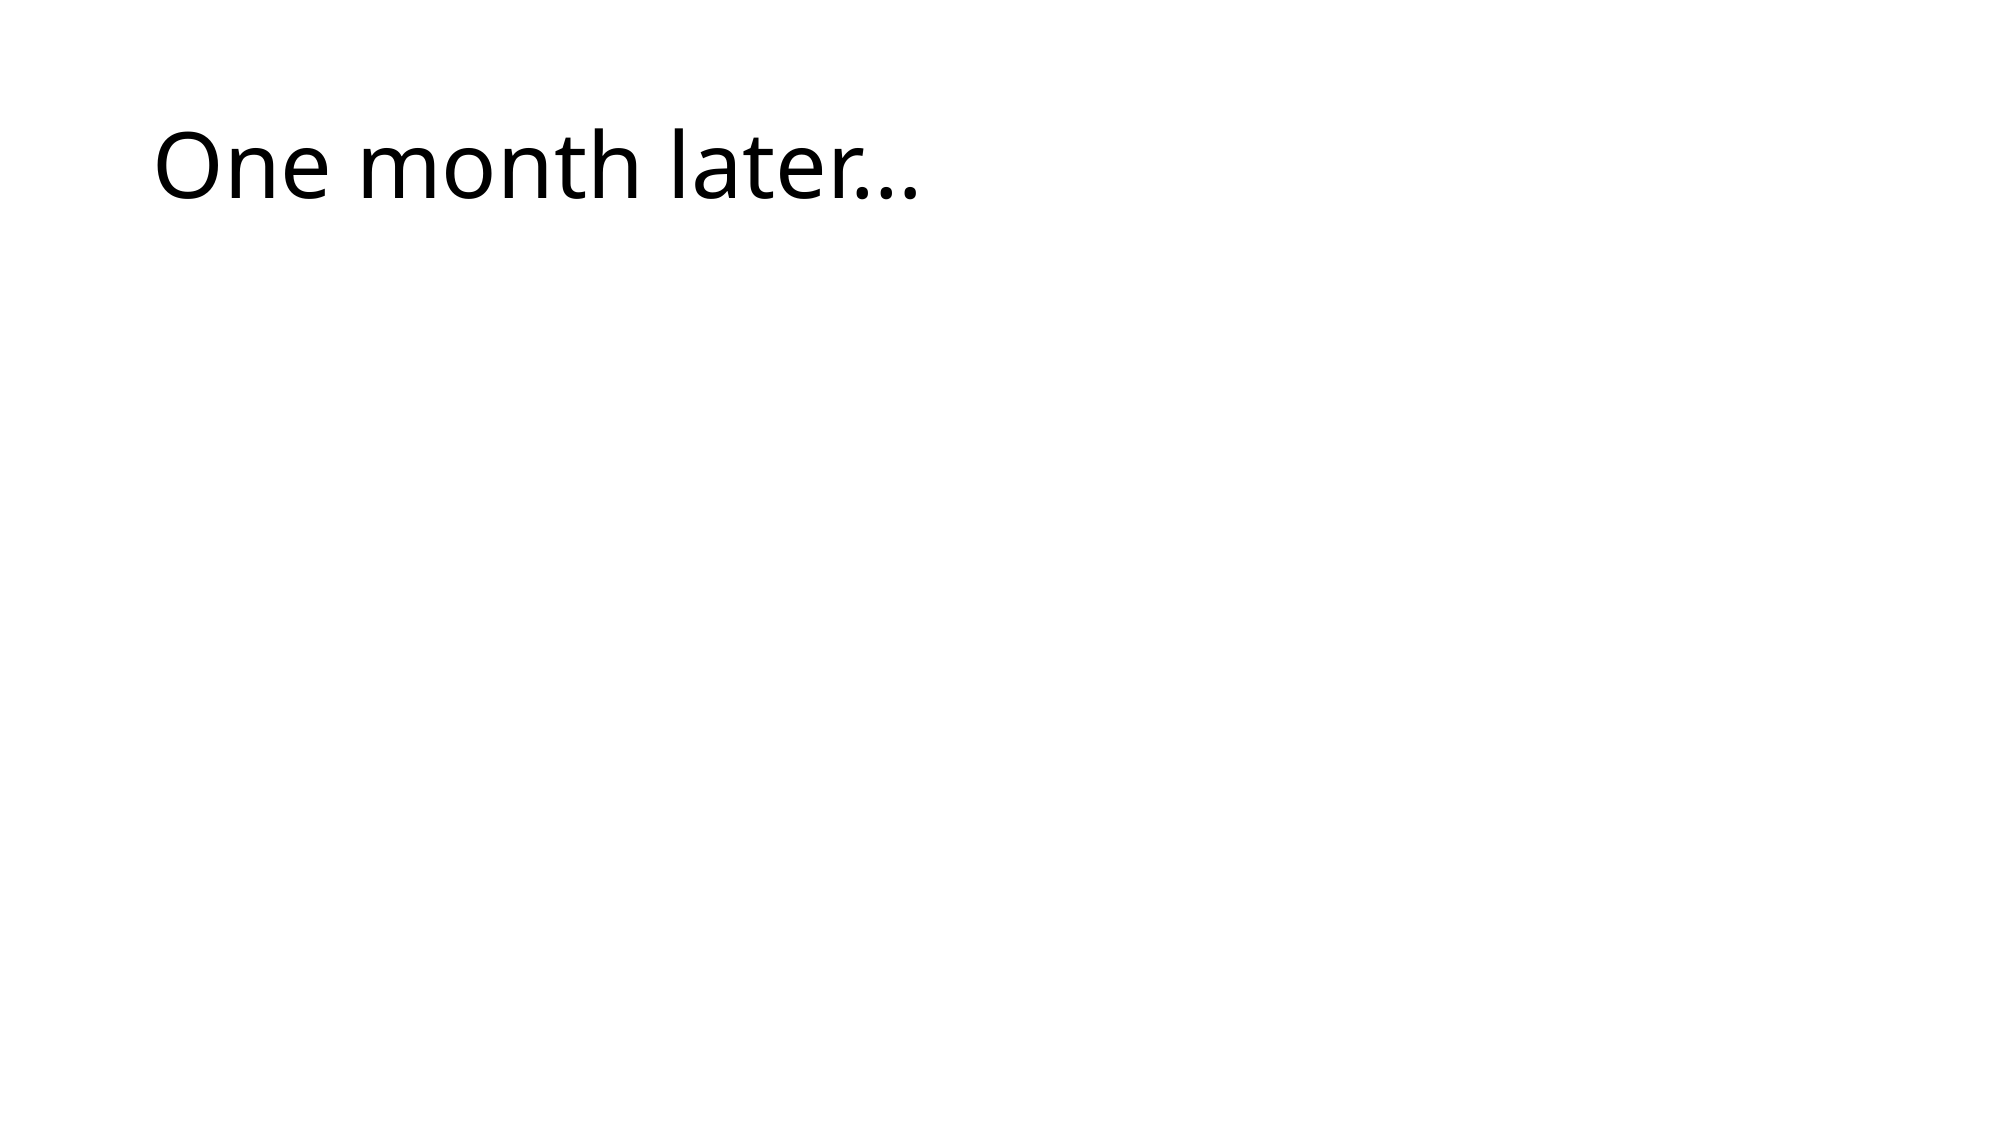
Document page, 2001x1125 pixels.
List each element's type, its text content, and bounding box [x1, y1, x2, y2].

title One month later… [137, 59, 1863, 278]
